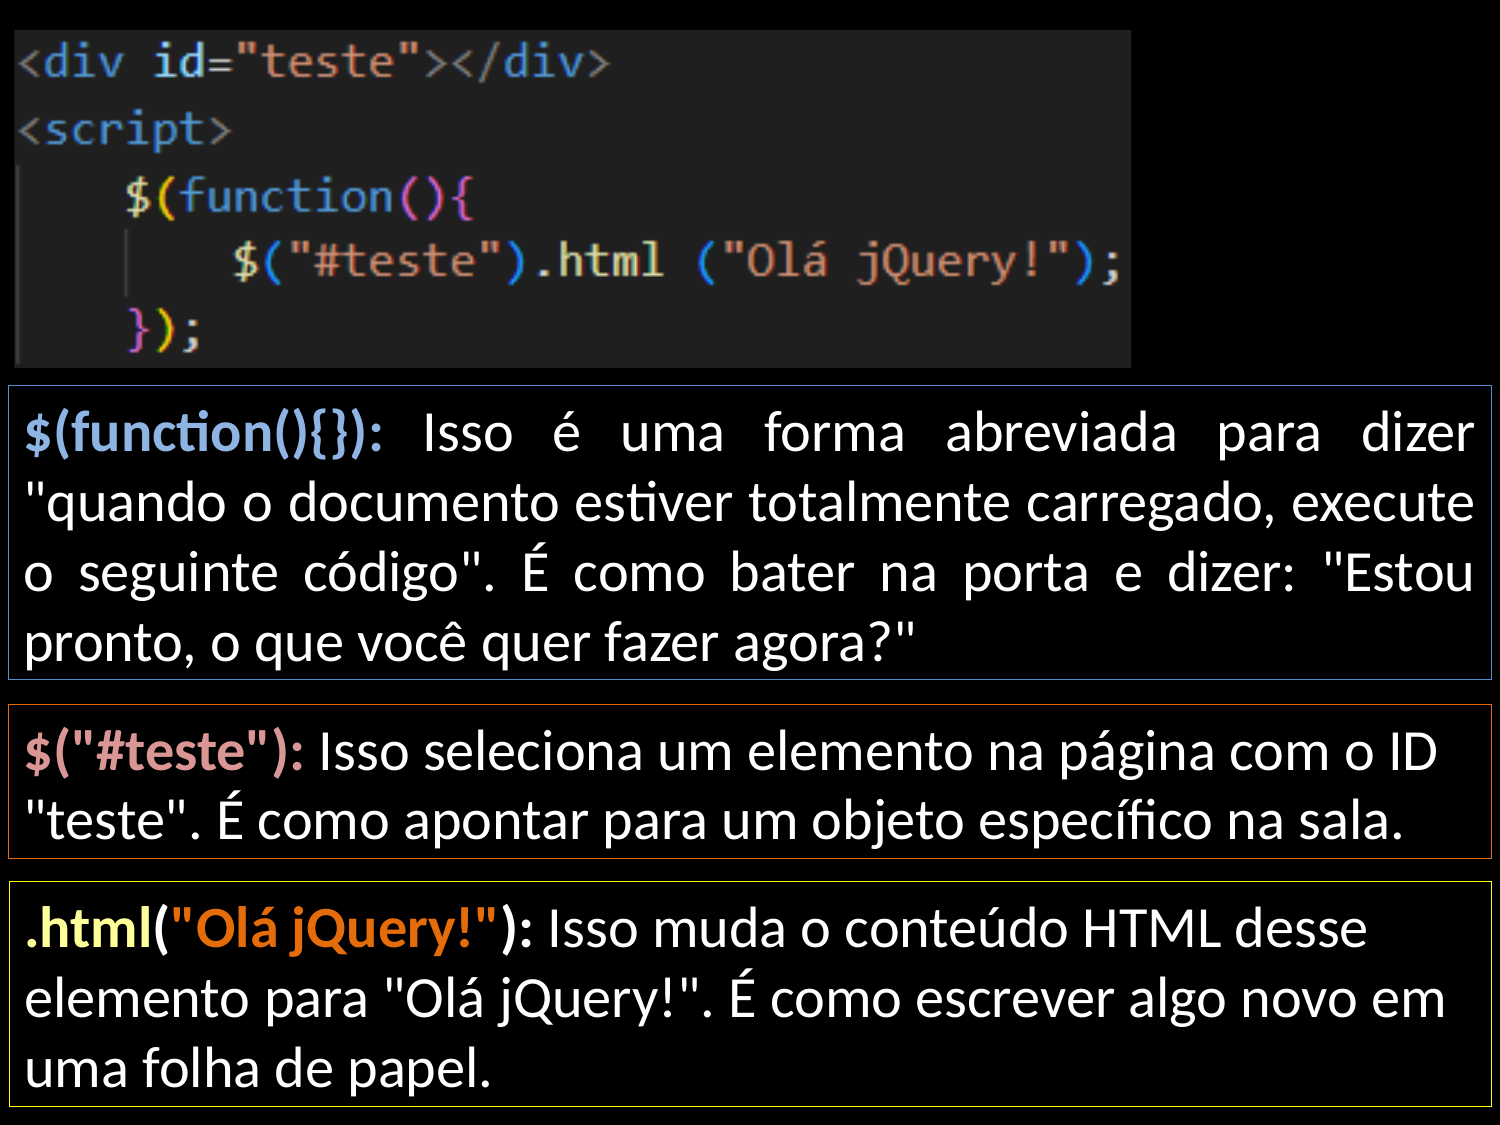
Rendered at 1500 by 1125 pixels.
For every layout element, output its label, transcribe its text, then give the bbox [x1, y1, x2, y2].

text_box $("#teste"): Isso seleciona um elemento na página com o ID "teste". É como apontar para um objeto específico na sala. [8, 704, 1492, 859]
text_box $(function(){}): Isso é uma forma abreviada para dizer "quando o documento estiver totalmente carregado, execute o seguinte código". É como bater na porta e dizer: "Estou pronto, o que você quer fazer agora?" [8, 385, 1492, 680]
text_box .html("Olá jQuery!"): Isso muda o conteúdo HTML desse elemento para "Olá jQuery!". É como escrever algo novo em uma folha de papel. [9, 881, 1492, 1107]
picture [14, 30, 1132, 368]
